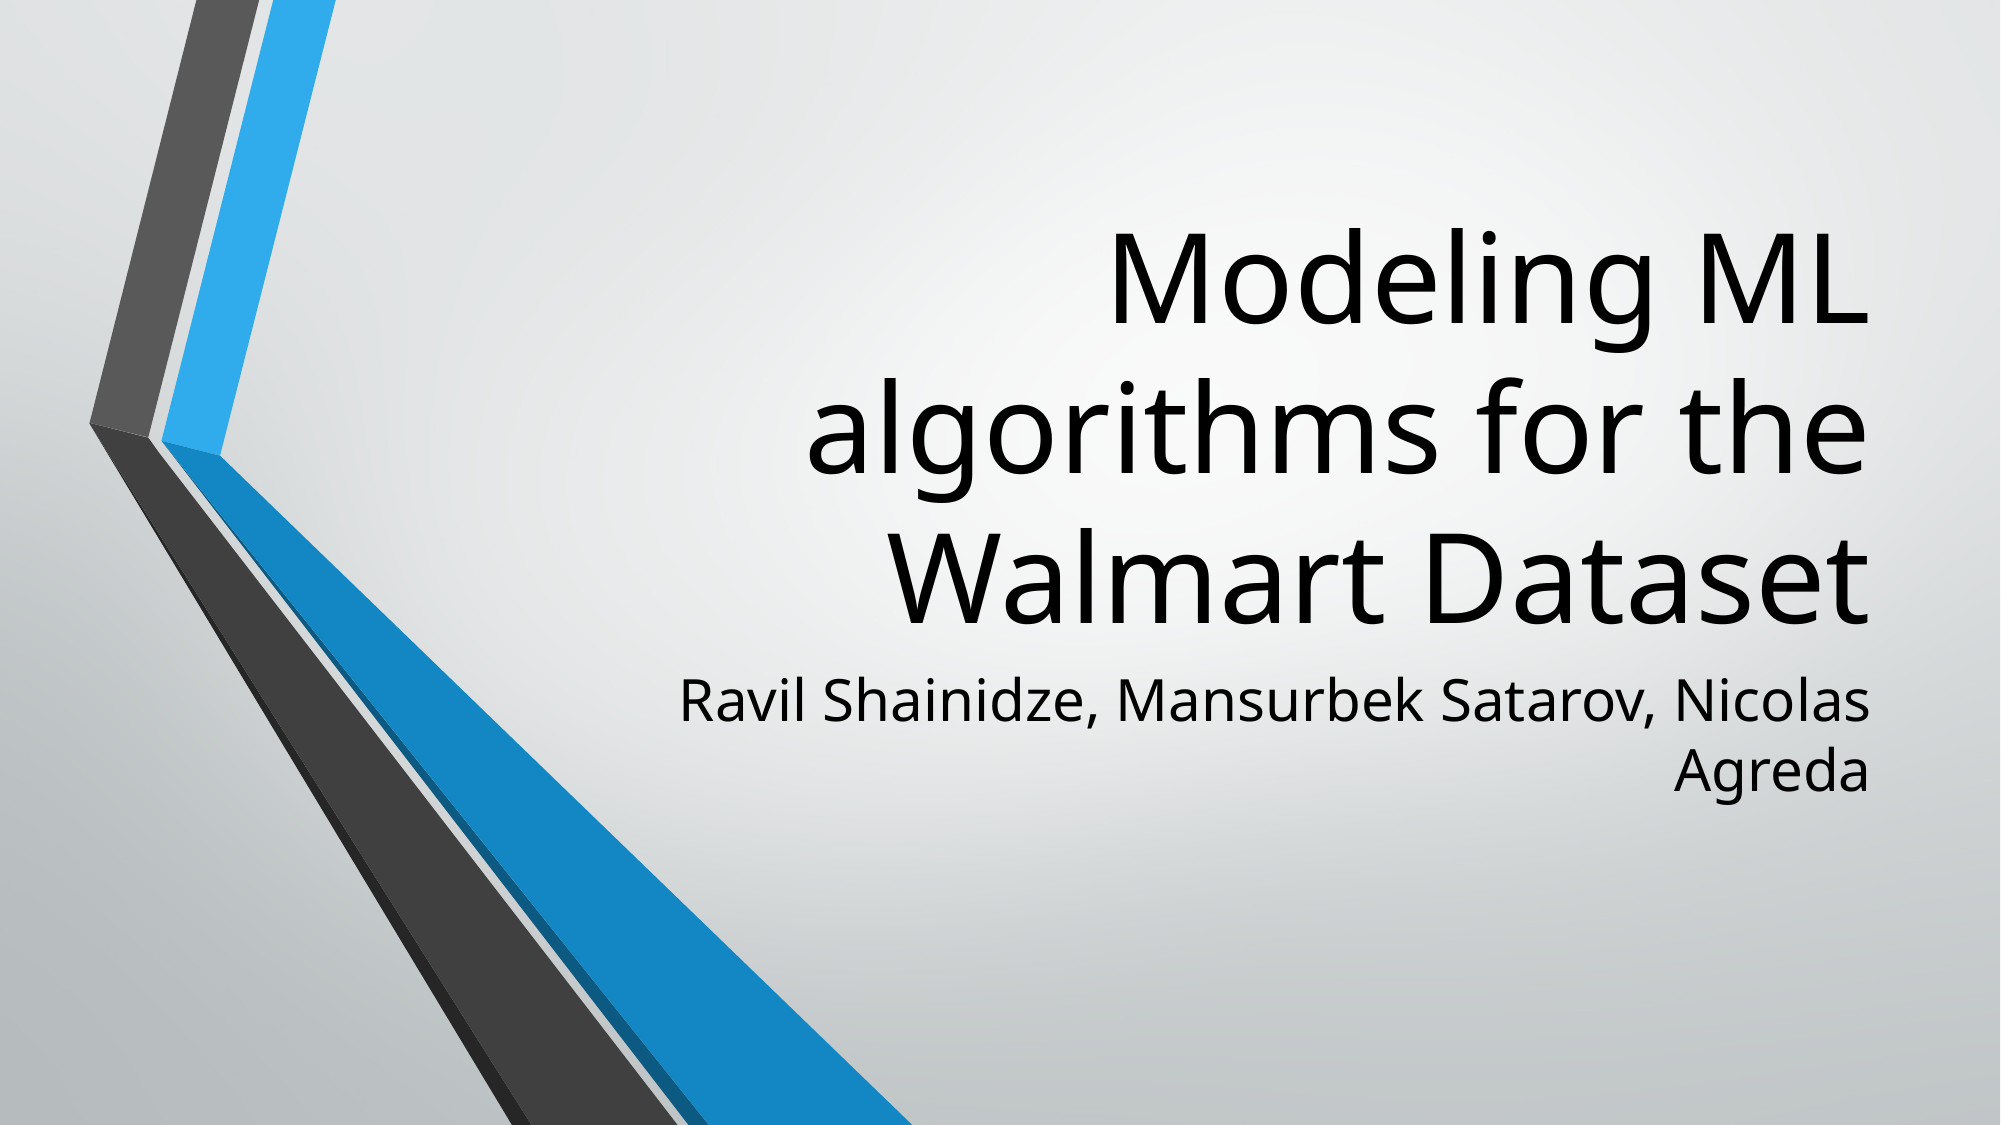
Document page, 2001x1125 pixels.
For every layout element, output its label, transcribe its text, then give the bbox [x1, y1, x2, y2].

title Modeling ML algorithms for the Walmart Dataset [480, 226, 1887, 656]
subtitle Ravil Shainidze, Mansurbek Satarov, Nicolas Agreda [550, 655, 1887, 884]
